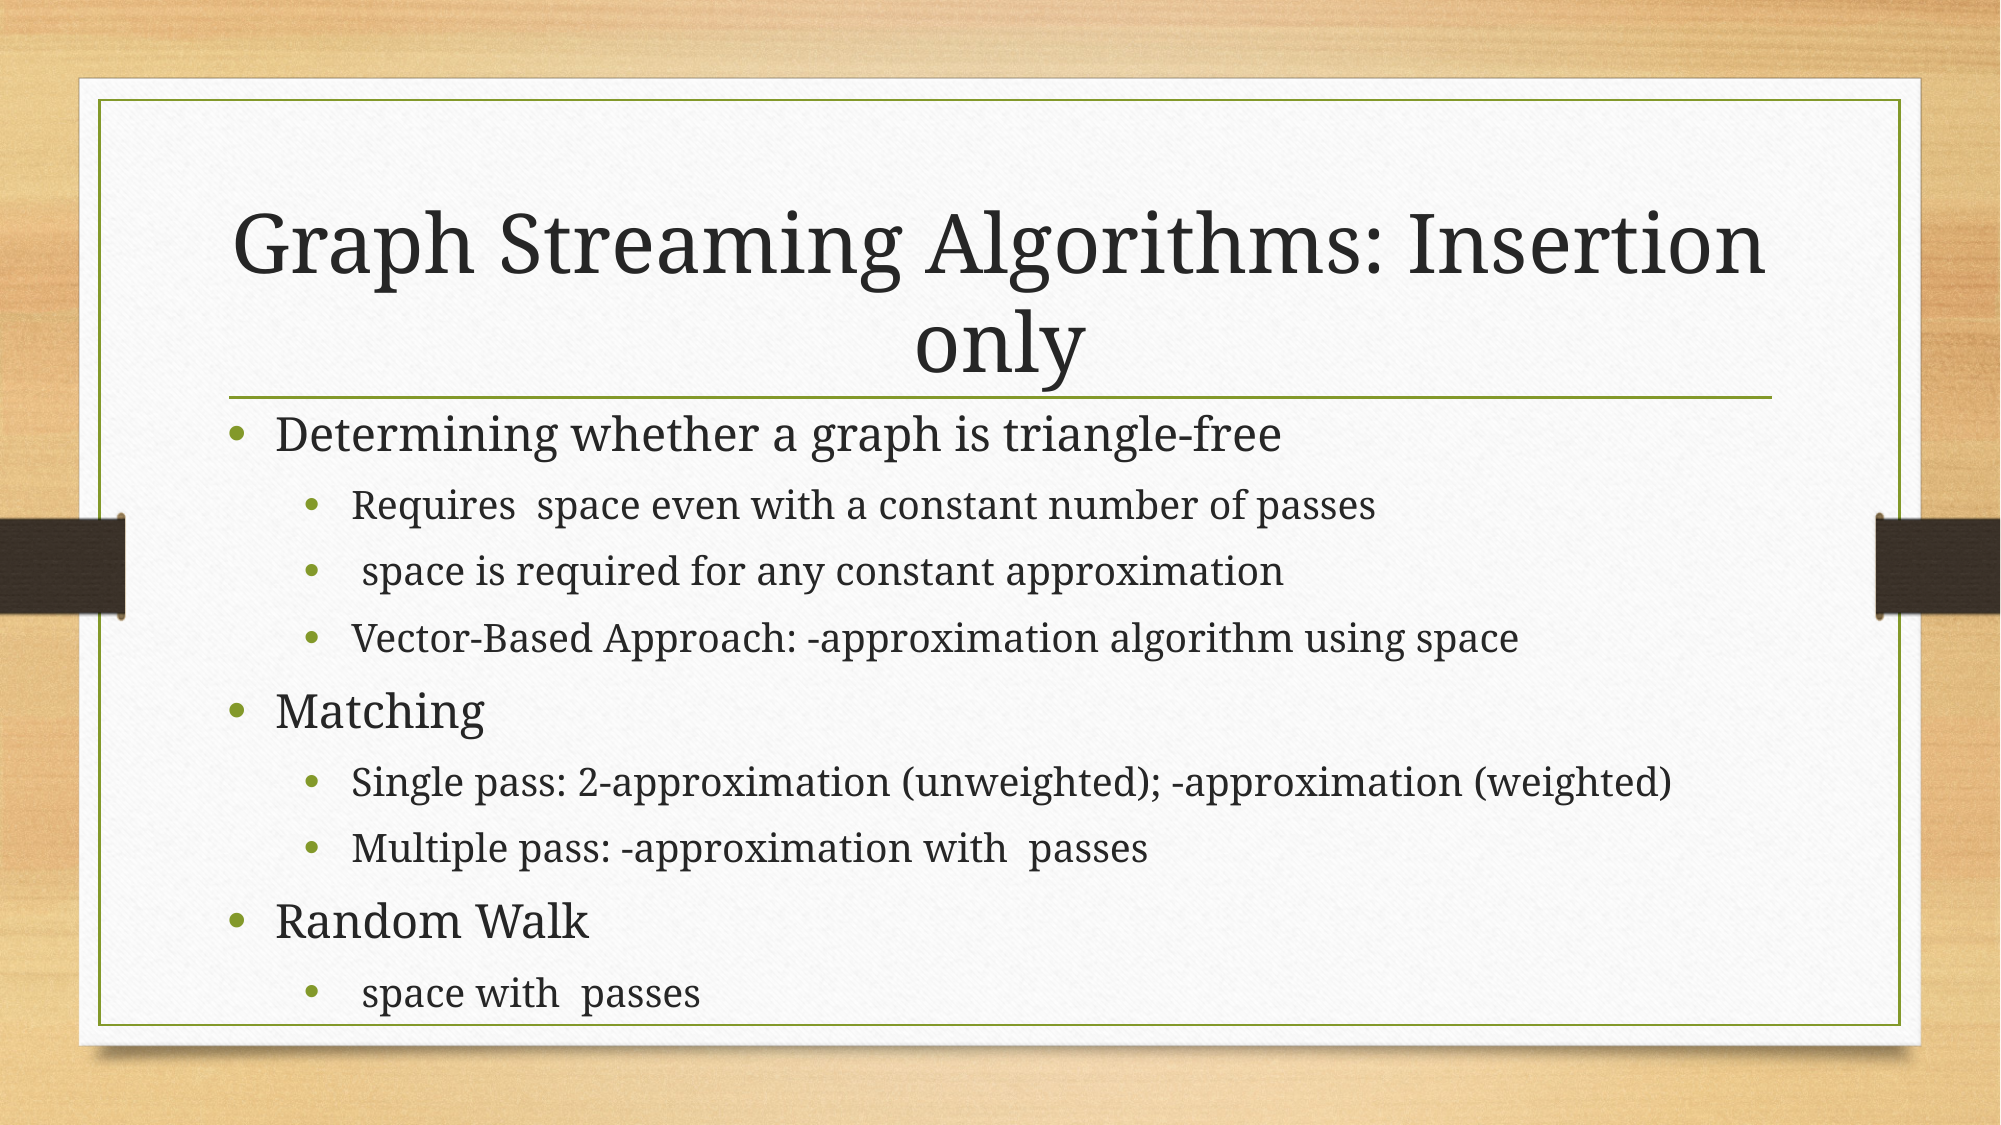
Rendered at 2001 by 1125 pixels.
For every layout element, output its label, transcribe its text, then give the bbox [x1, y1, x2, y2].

title Graph Streaming Algorithms: Insertion only [212, 182, 1788, 397]
picture [0, 0, 2001, 1125]
